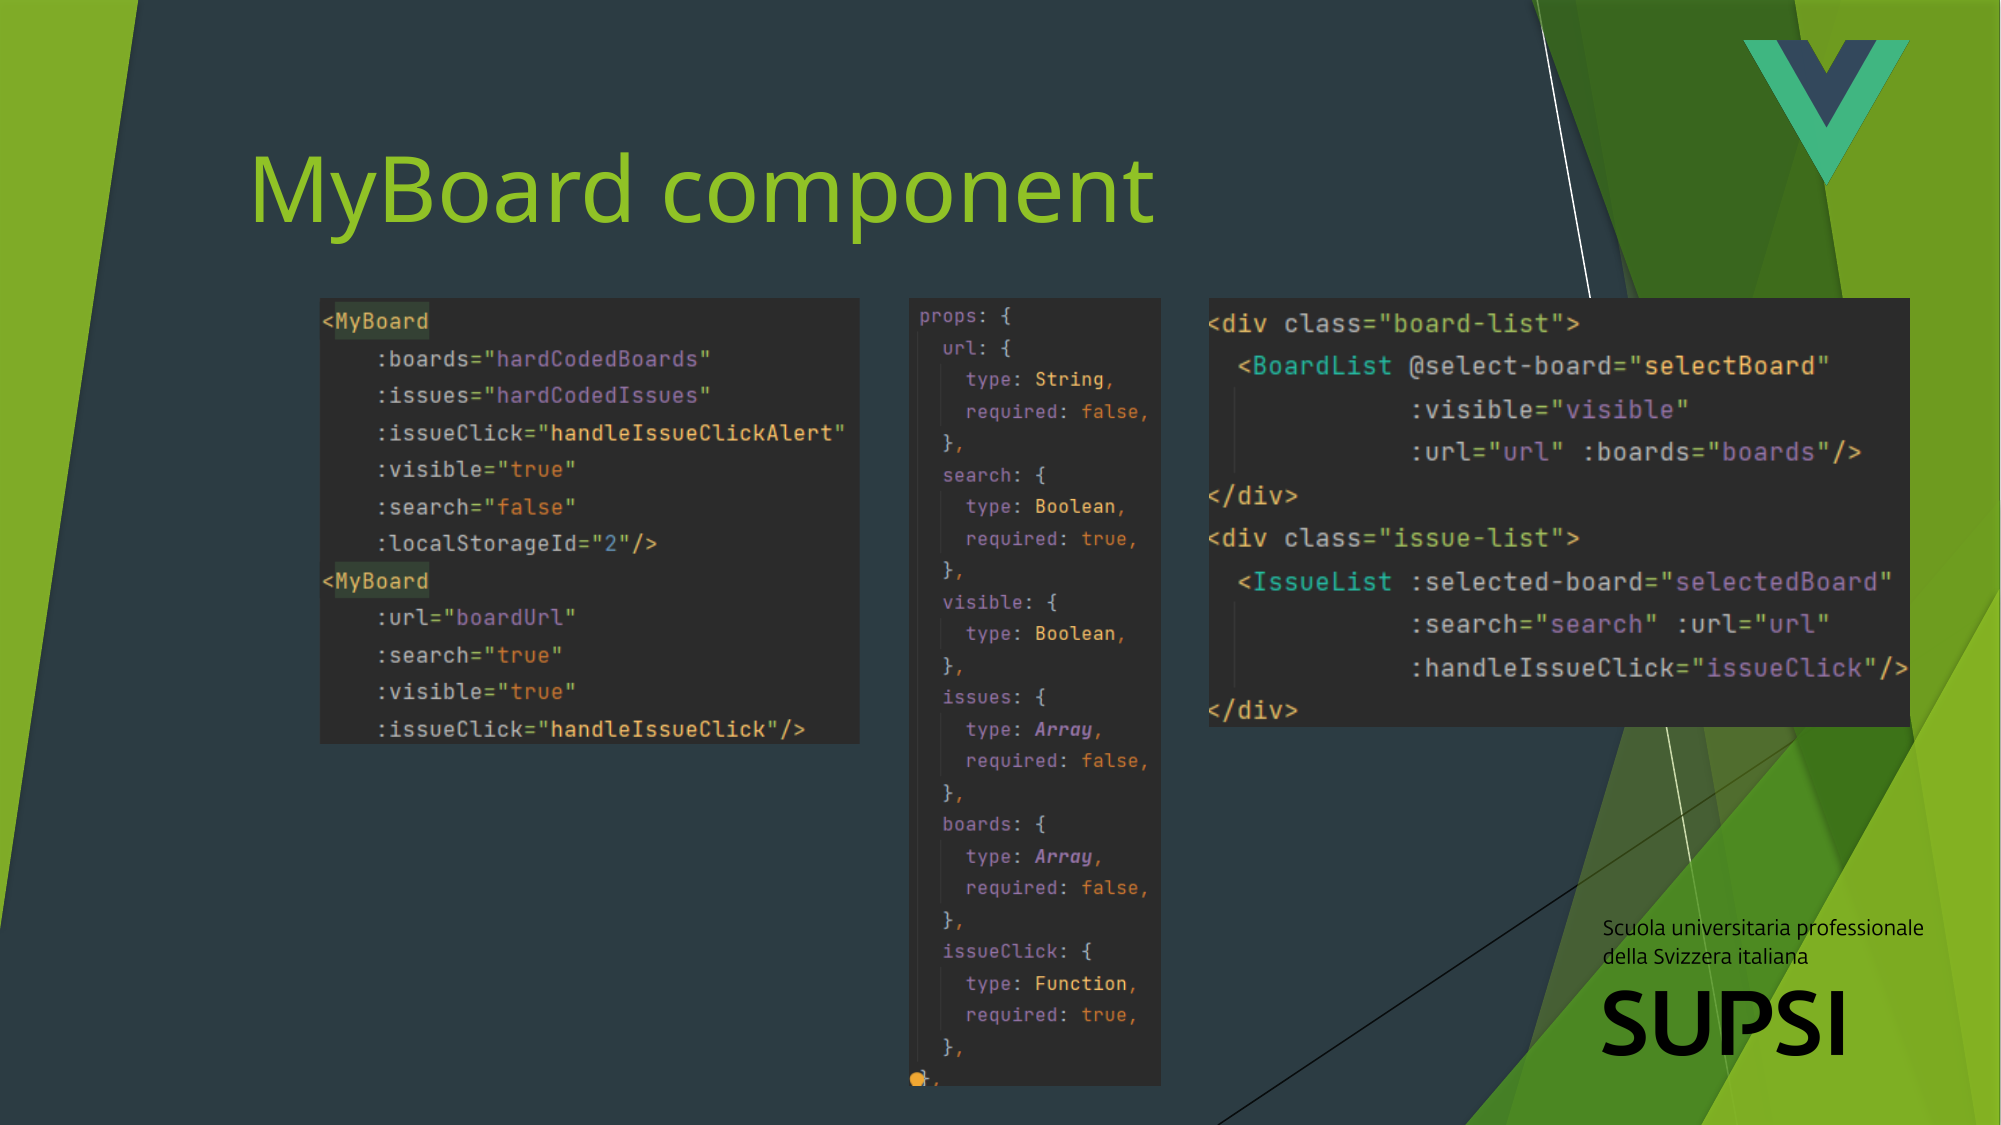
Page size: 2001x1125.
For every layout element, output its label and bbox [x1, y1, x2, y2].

picture [908, 297, 1162, 1087]
picture [1742, 40, 1911, 186]
picture [1601, 918, 1923, 1057]
picture [1209, 297, 1911, 727]
text_box [0, 0, 2000, 1125]
picture [319, 297, 861, 744]
